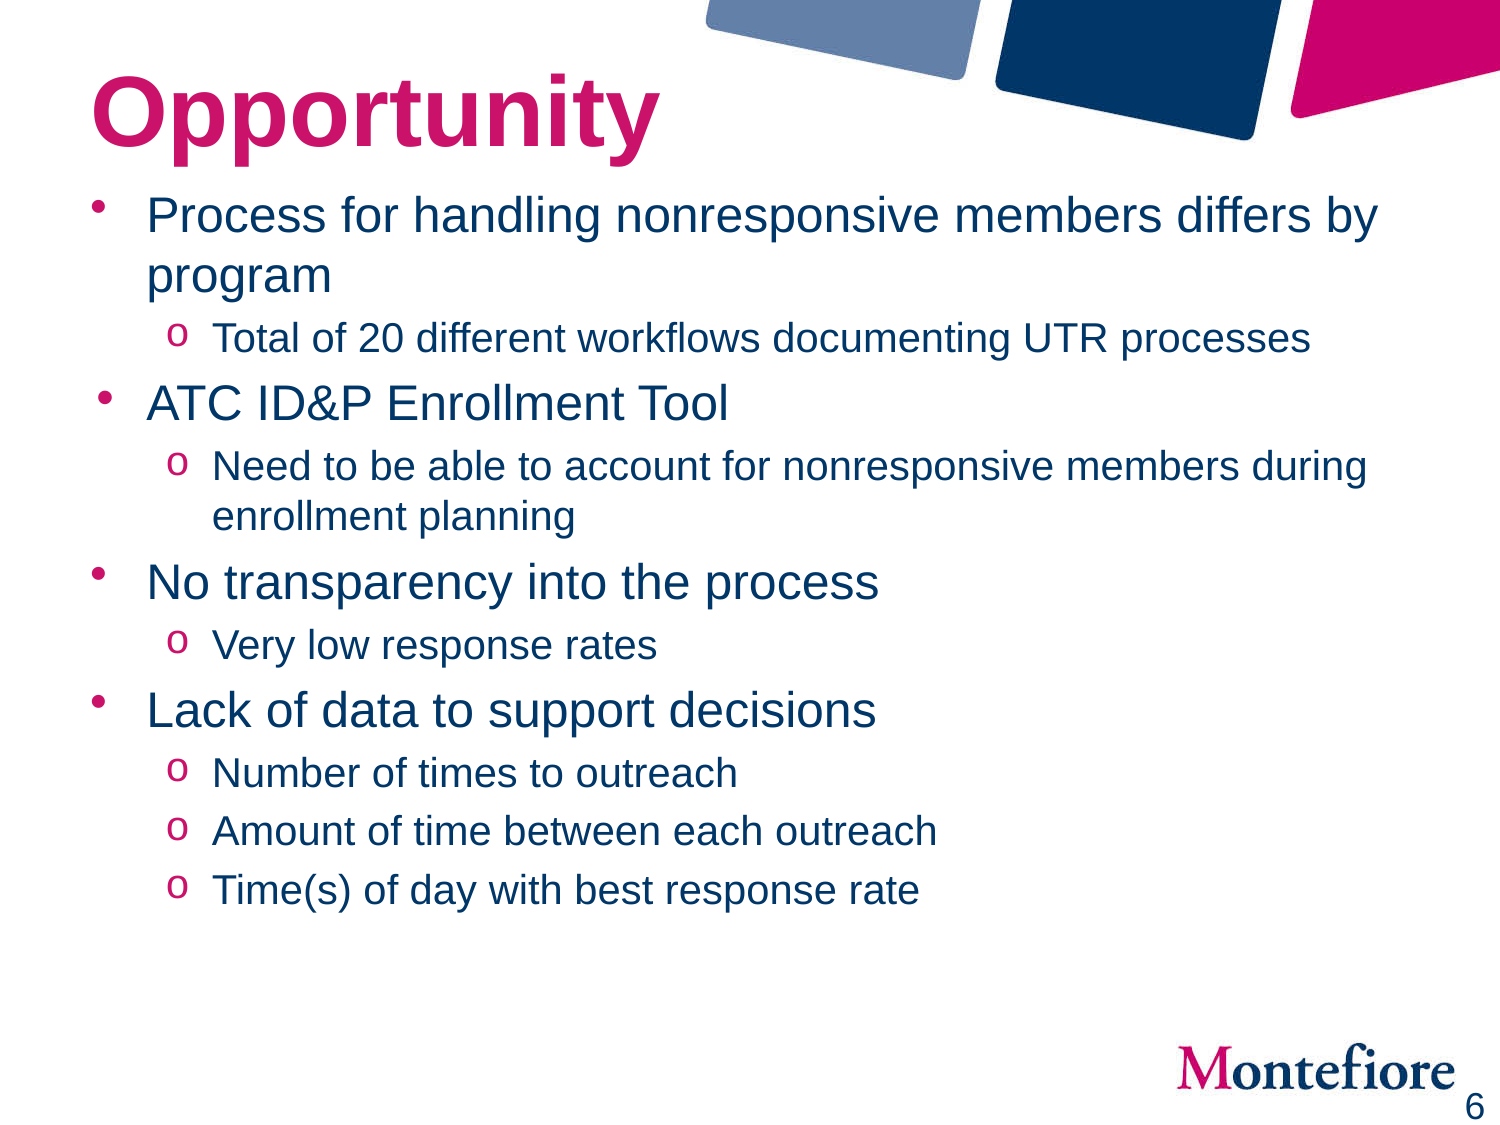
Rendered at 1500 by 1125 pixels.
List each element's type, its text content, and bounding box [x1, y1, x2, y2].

slide_number 6 [1149, 1074, 1500, 1113]
list Process for handling nonresponsive members differs by program Total of 20 different workflows documenting UTR processes ATC ID&P Enrollment Tool Need to be able to account for nonresponsive members during enrollment planning No transparency into the process Very low response rates Lack of data to support decisions Number of times to outreach Amount of time between each outreach Time(s) of day with best response rate [74, 174, 1426, 918]
title Opportunity [74, 12, 1426, 174]
picture [0, 0, 1500, 1125]
